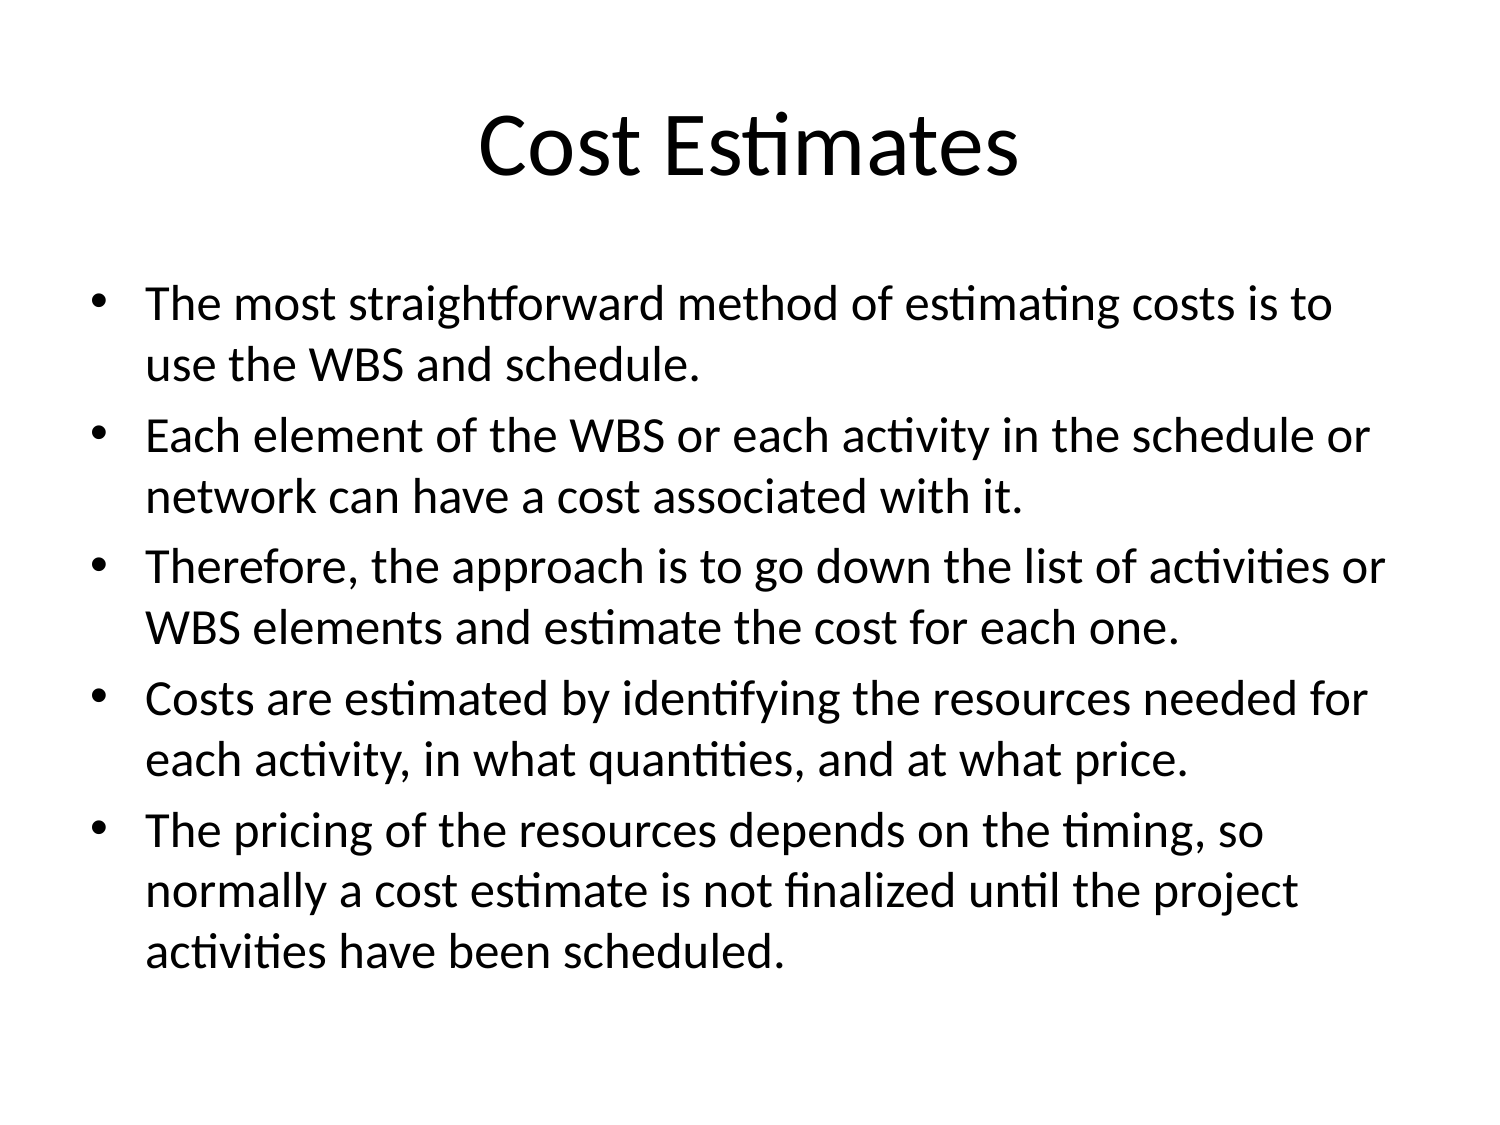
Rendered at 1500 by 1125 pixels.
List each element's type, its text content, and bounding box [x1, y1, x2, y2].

list The most straightforward method of estimating costs is to use the WBS and schedule. Each element of the WBS or each activity in the schedule or network can have a cost associated with it. Therefore, the approach is to go down the list of activities or WBS elements and estimate the cost for each one. Costs are estimated by identifying the resources needed for each activity, in what quantities, and at what price. The pricing of the resources depends on the timing, so normally a cost estimate is not finalized until the project activities have been scheduled. [75, 262, 1425, 1005]
title Cost Estimates [75, 45, 1425, 233]
